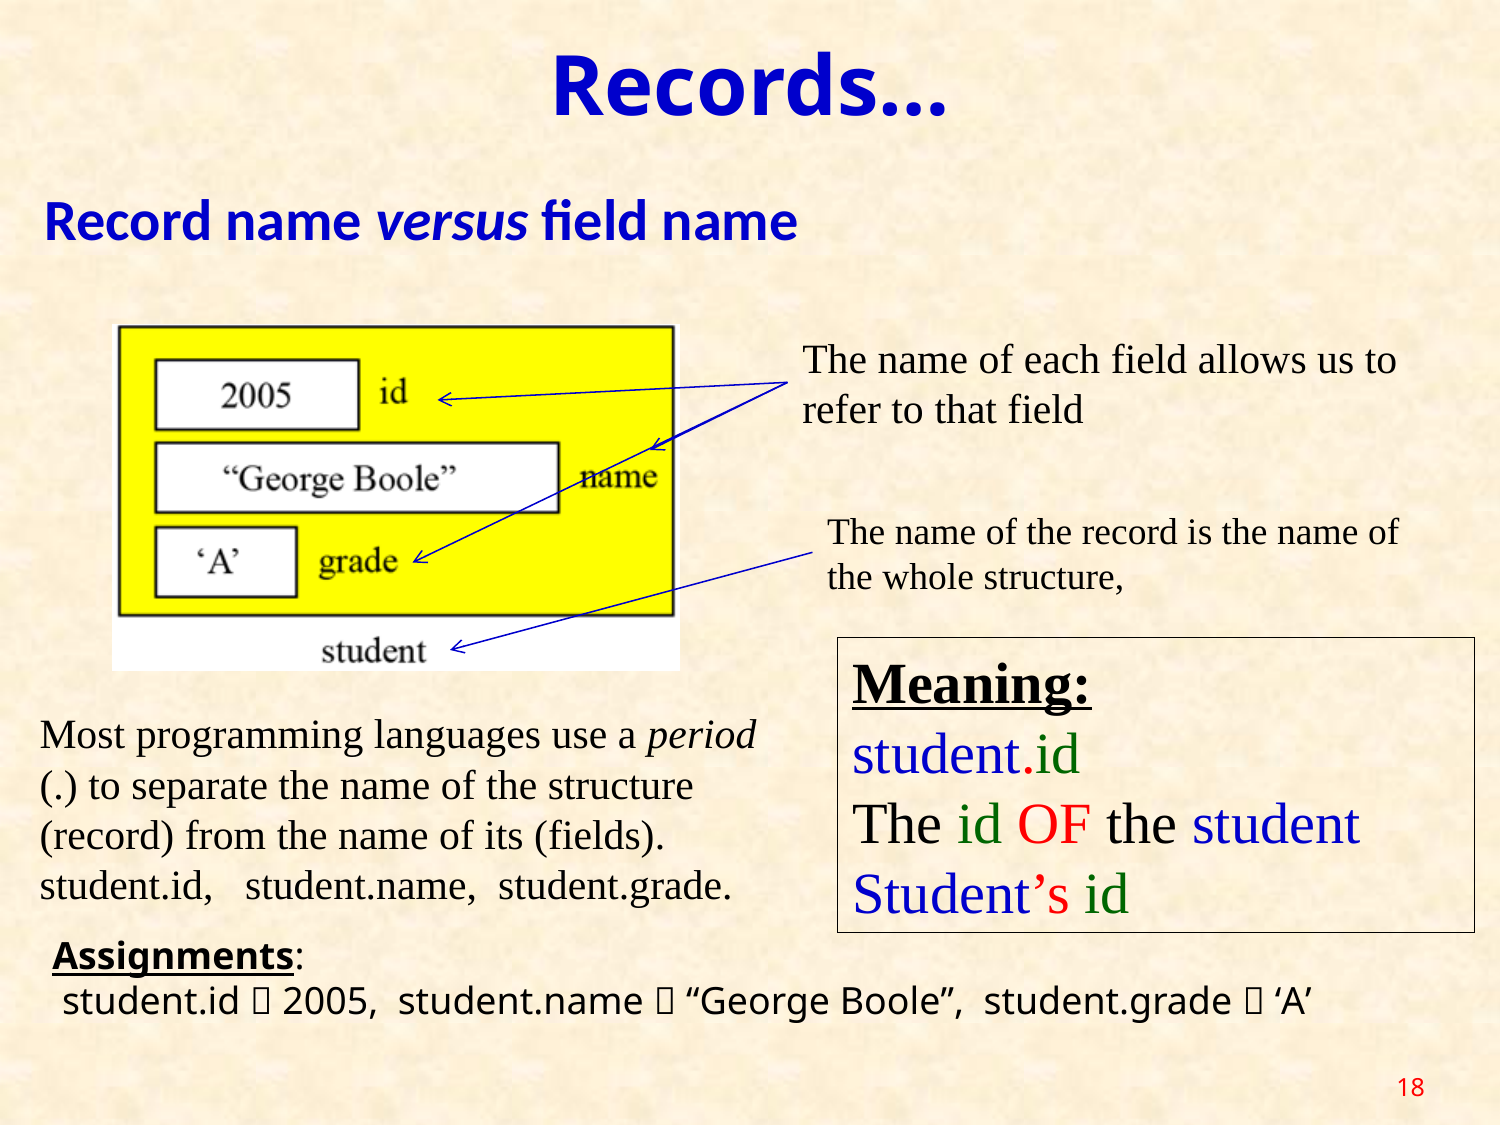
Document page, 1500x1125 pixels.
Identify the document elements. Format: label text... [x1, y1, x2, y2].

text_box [449, 552, 813, 651]
text_box Record name versus field name [29, 174, 814, 260]
text_box Meaning: student.id The id OF the student Student’s id [837, 637, 1475, 933]
text_box The name of each field allows us to refer to that field [787, 324, 1438, 440]
text_box Most programming languages use a period (.) to separate the name of the structure (record) from the name of its (fields). student.id, student.name, student.grade. [24, 699, 775, 965]
slide_number 18 [1299, 1052, 1425, 1113]
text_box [412, 382, 788, 563]
text_box Assignments: student.id  2005, student.name  “George Boole”, student.grade  ‘A’ [37, 924, 1350, 1030]
picture [0, 0, 1500, 1125]
text_box Records… [74, 24, 1425, 130]
text_box The name of the record is the name of the whole structure, [830, 499, 1425, 605]
